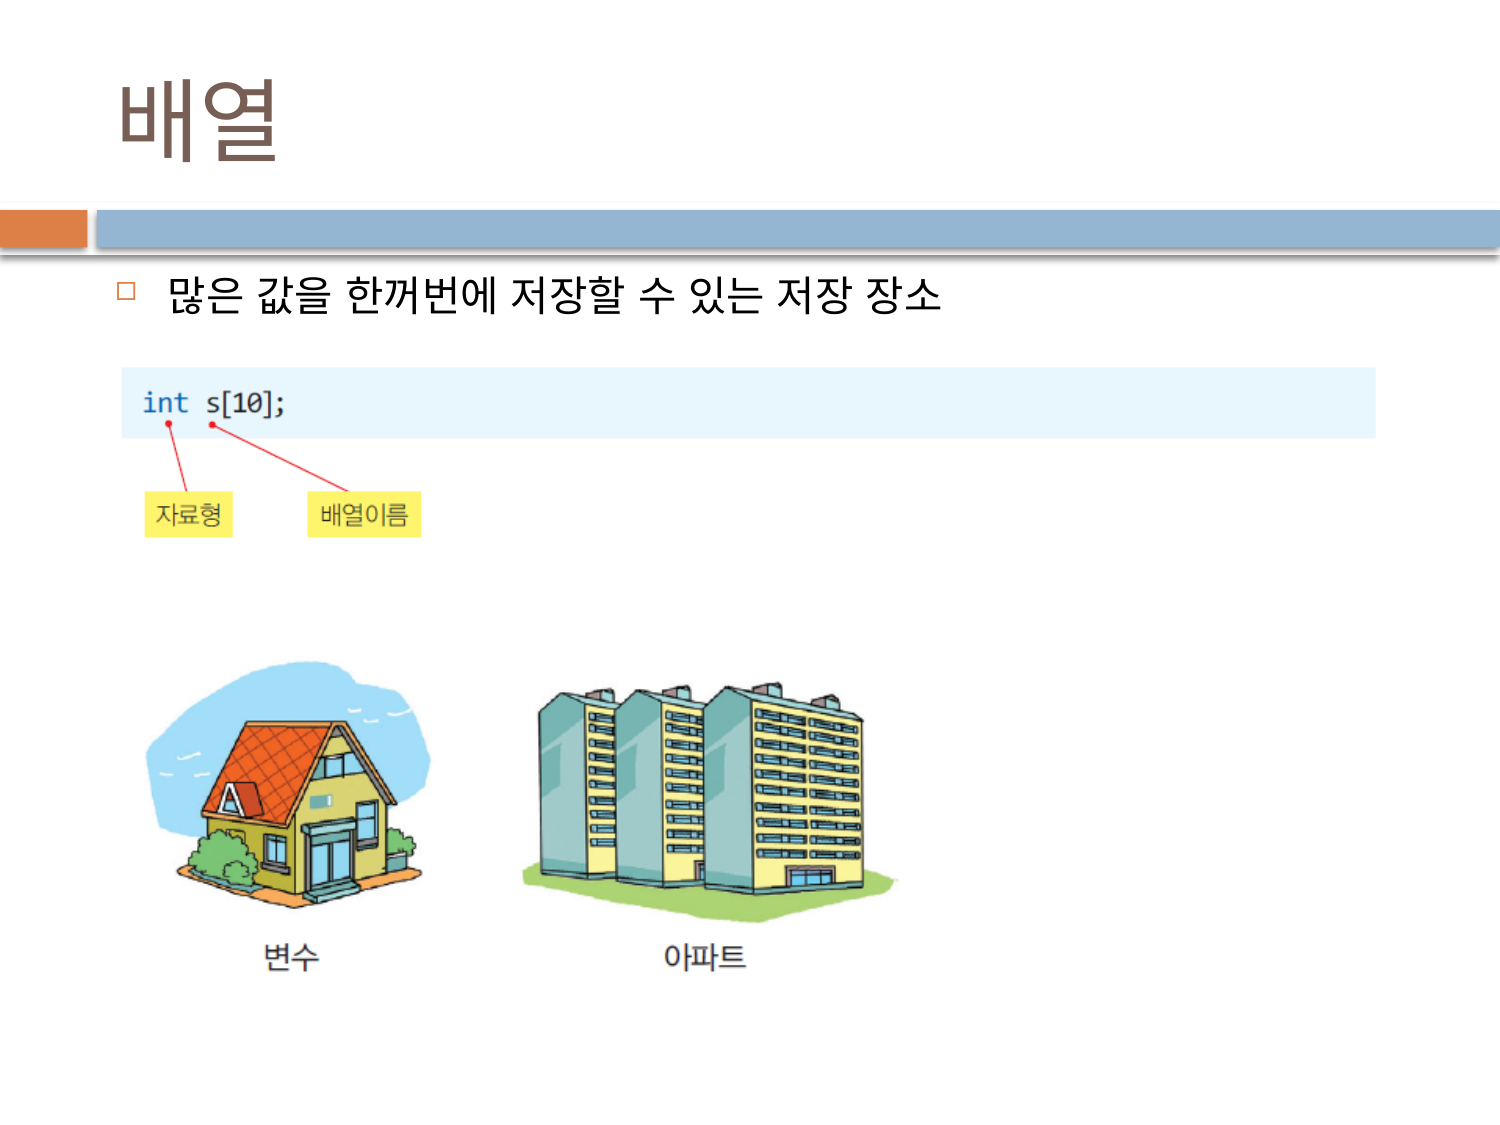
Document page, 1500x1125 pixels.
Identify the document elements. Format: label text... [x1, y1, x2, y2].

picture [124, 608, 944, 1000]
list 많은 값을 한꺼번에 저장할 수 있는 저장 장소 [100, 262, 1438, 1000]
picture [106, 334, 1418, 554]
title 배열 [100, 37, 1438, 200]
